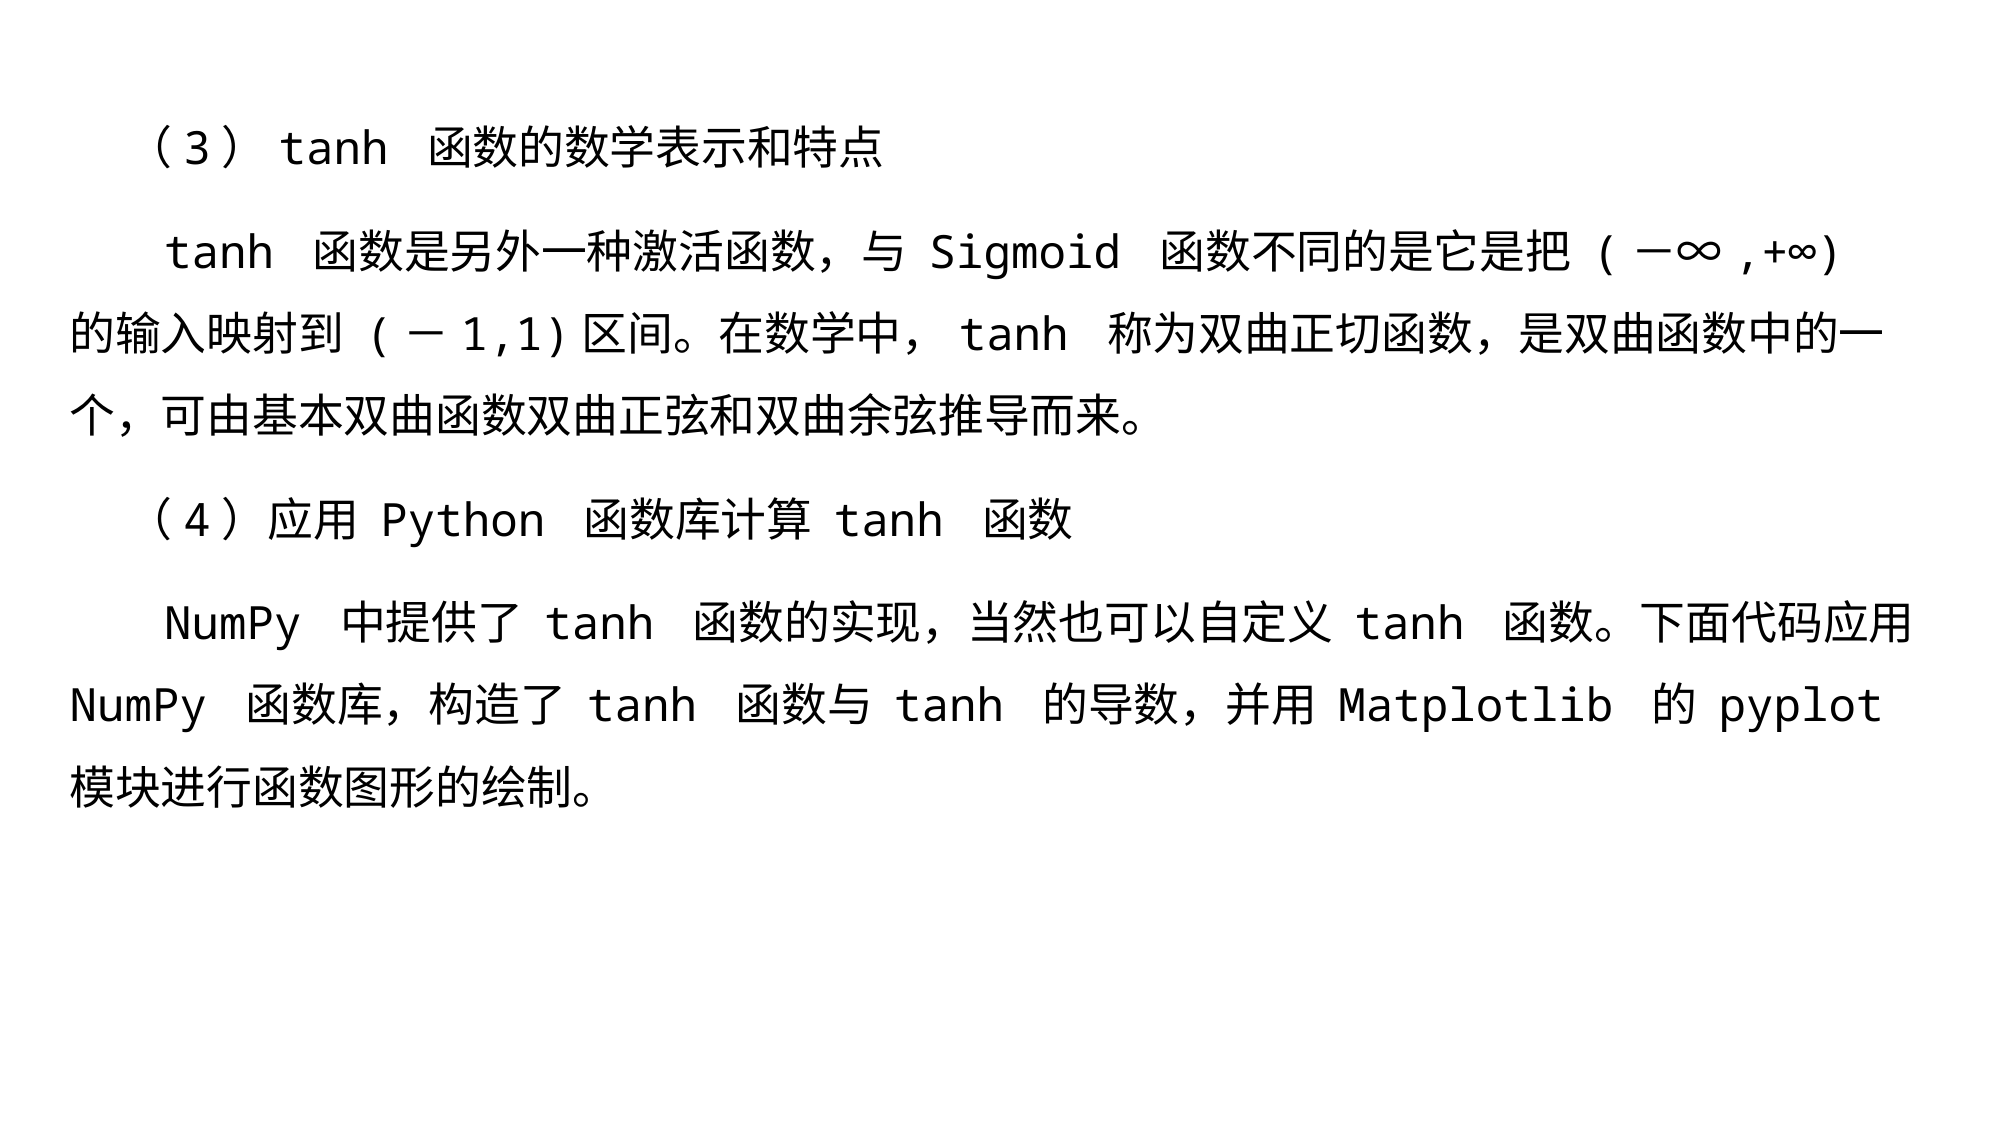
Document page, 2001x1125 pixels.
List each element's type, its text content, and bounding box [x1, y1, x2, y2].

list （3）tanh 函数的数学表示和特点 tanh 函数是另外一种激活函数，与 Sigmoid 函数不同的是它是把 (－∞,+∞) 的输入映射到 (－1,1)区间。在数学中，tanh 称为双曲正切函数，是双曲函数中的一个，可由基本双曲函数双曲正弦和双曲余弦推导而来。 （4）应用 Python 函数库计算 tanh 函数 NumPy 中提供了 tanh 函数的实现，当然也可以自定义 tanh 函数。下面代码应用 NumPy 函数库，构造了 tanh 函数与 tanh 的导数，并用 Matplotlib 的 pyplot 模块进行函数图形的绘制。 [17, 84, 1941, 1041]
